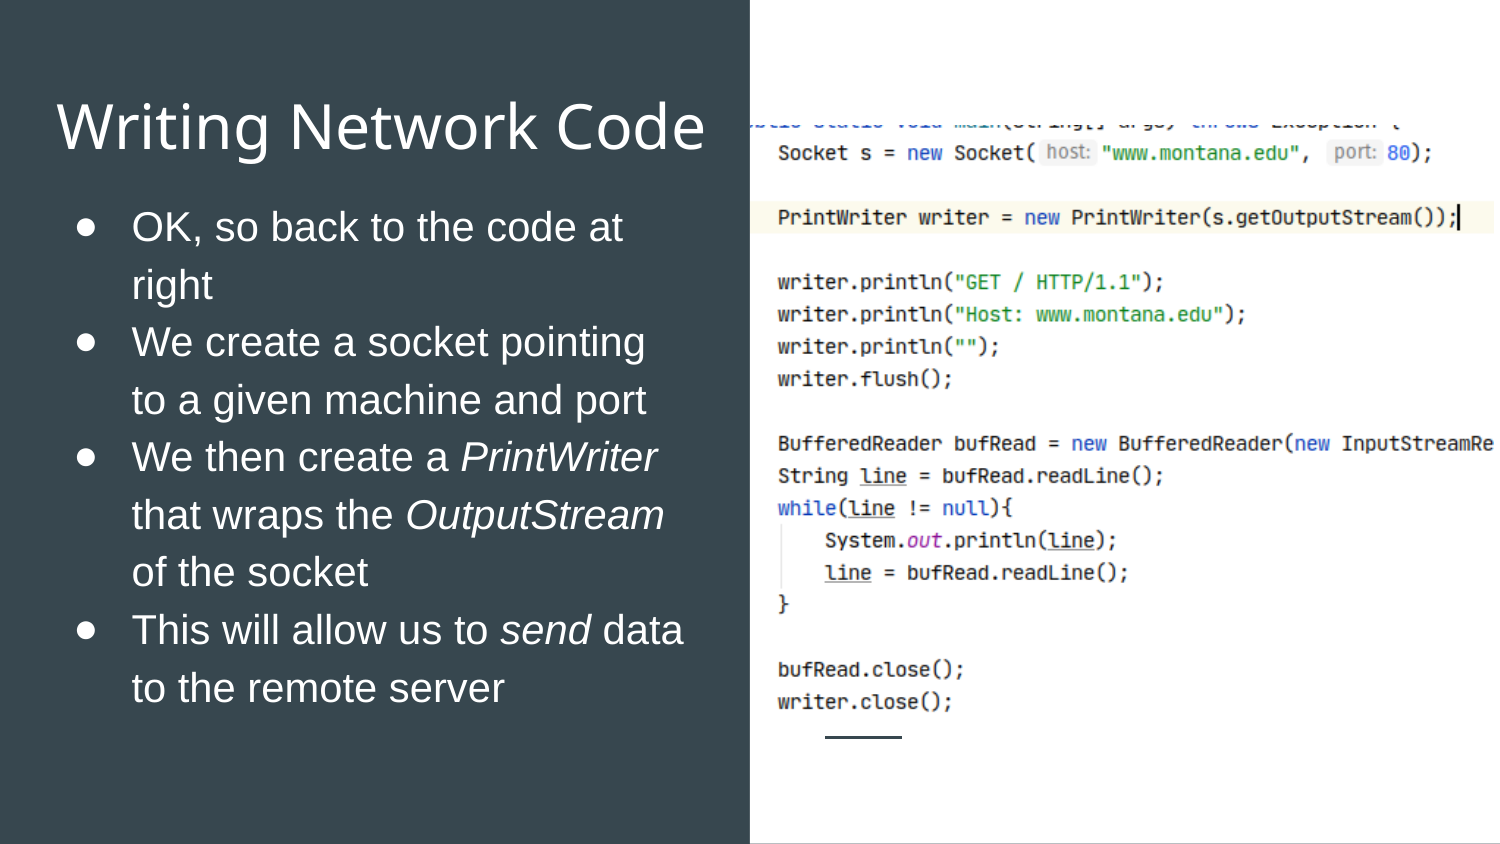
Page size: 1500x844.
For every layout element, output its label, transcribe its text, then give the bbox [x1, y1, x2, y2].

list OK, so back to the code at right We create a socket pointing to a given machine and port We then create a PrintWriter that wraps the OutputStream of the socket This will allow us to send data to the remote server [41, 177, 707, 739]
picture [749, 125, 1494, 719]
text_box Writing Network Code [41, 71, 947, 178]
